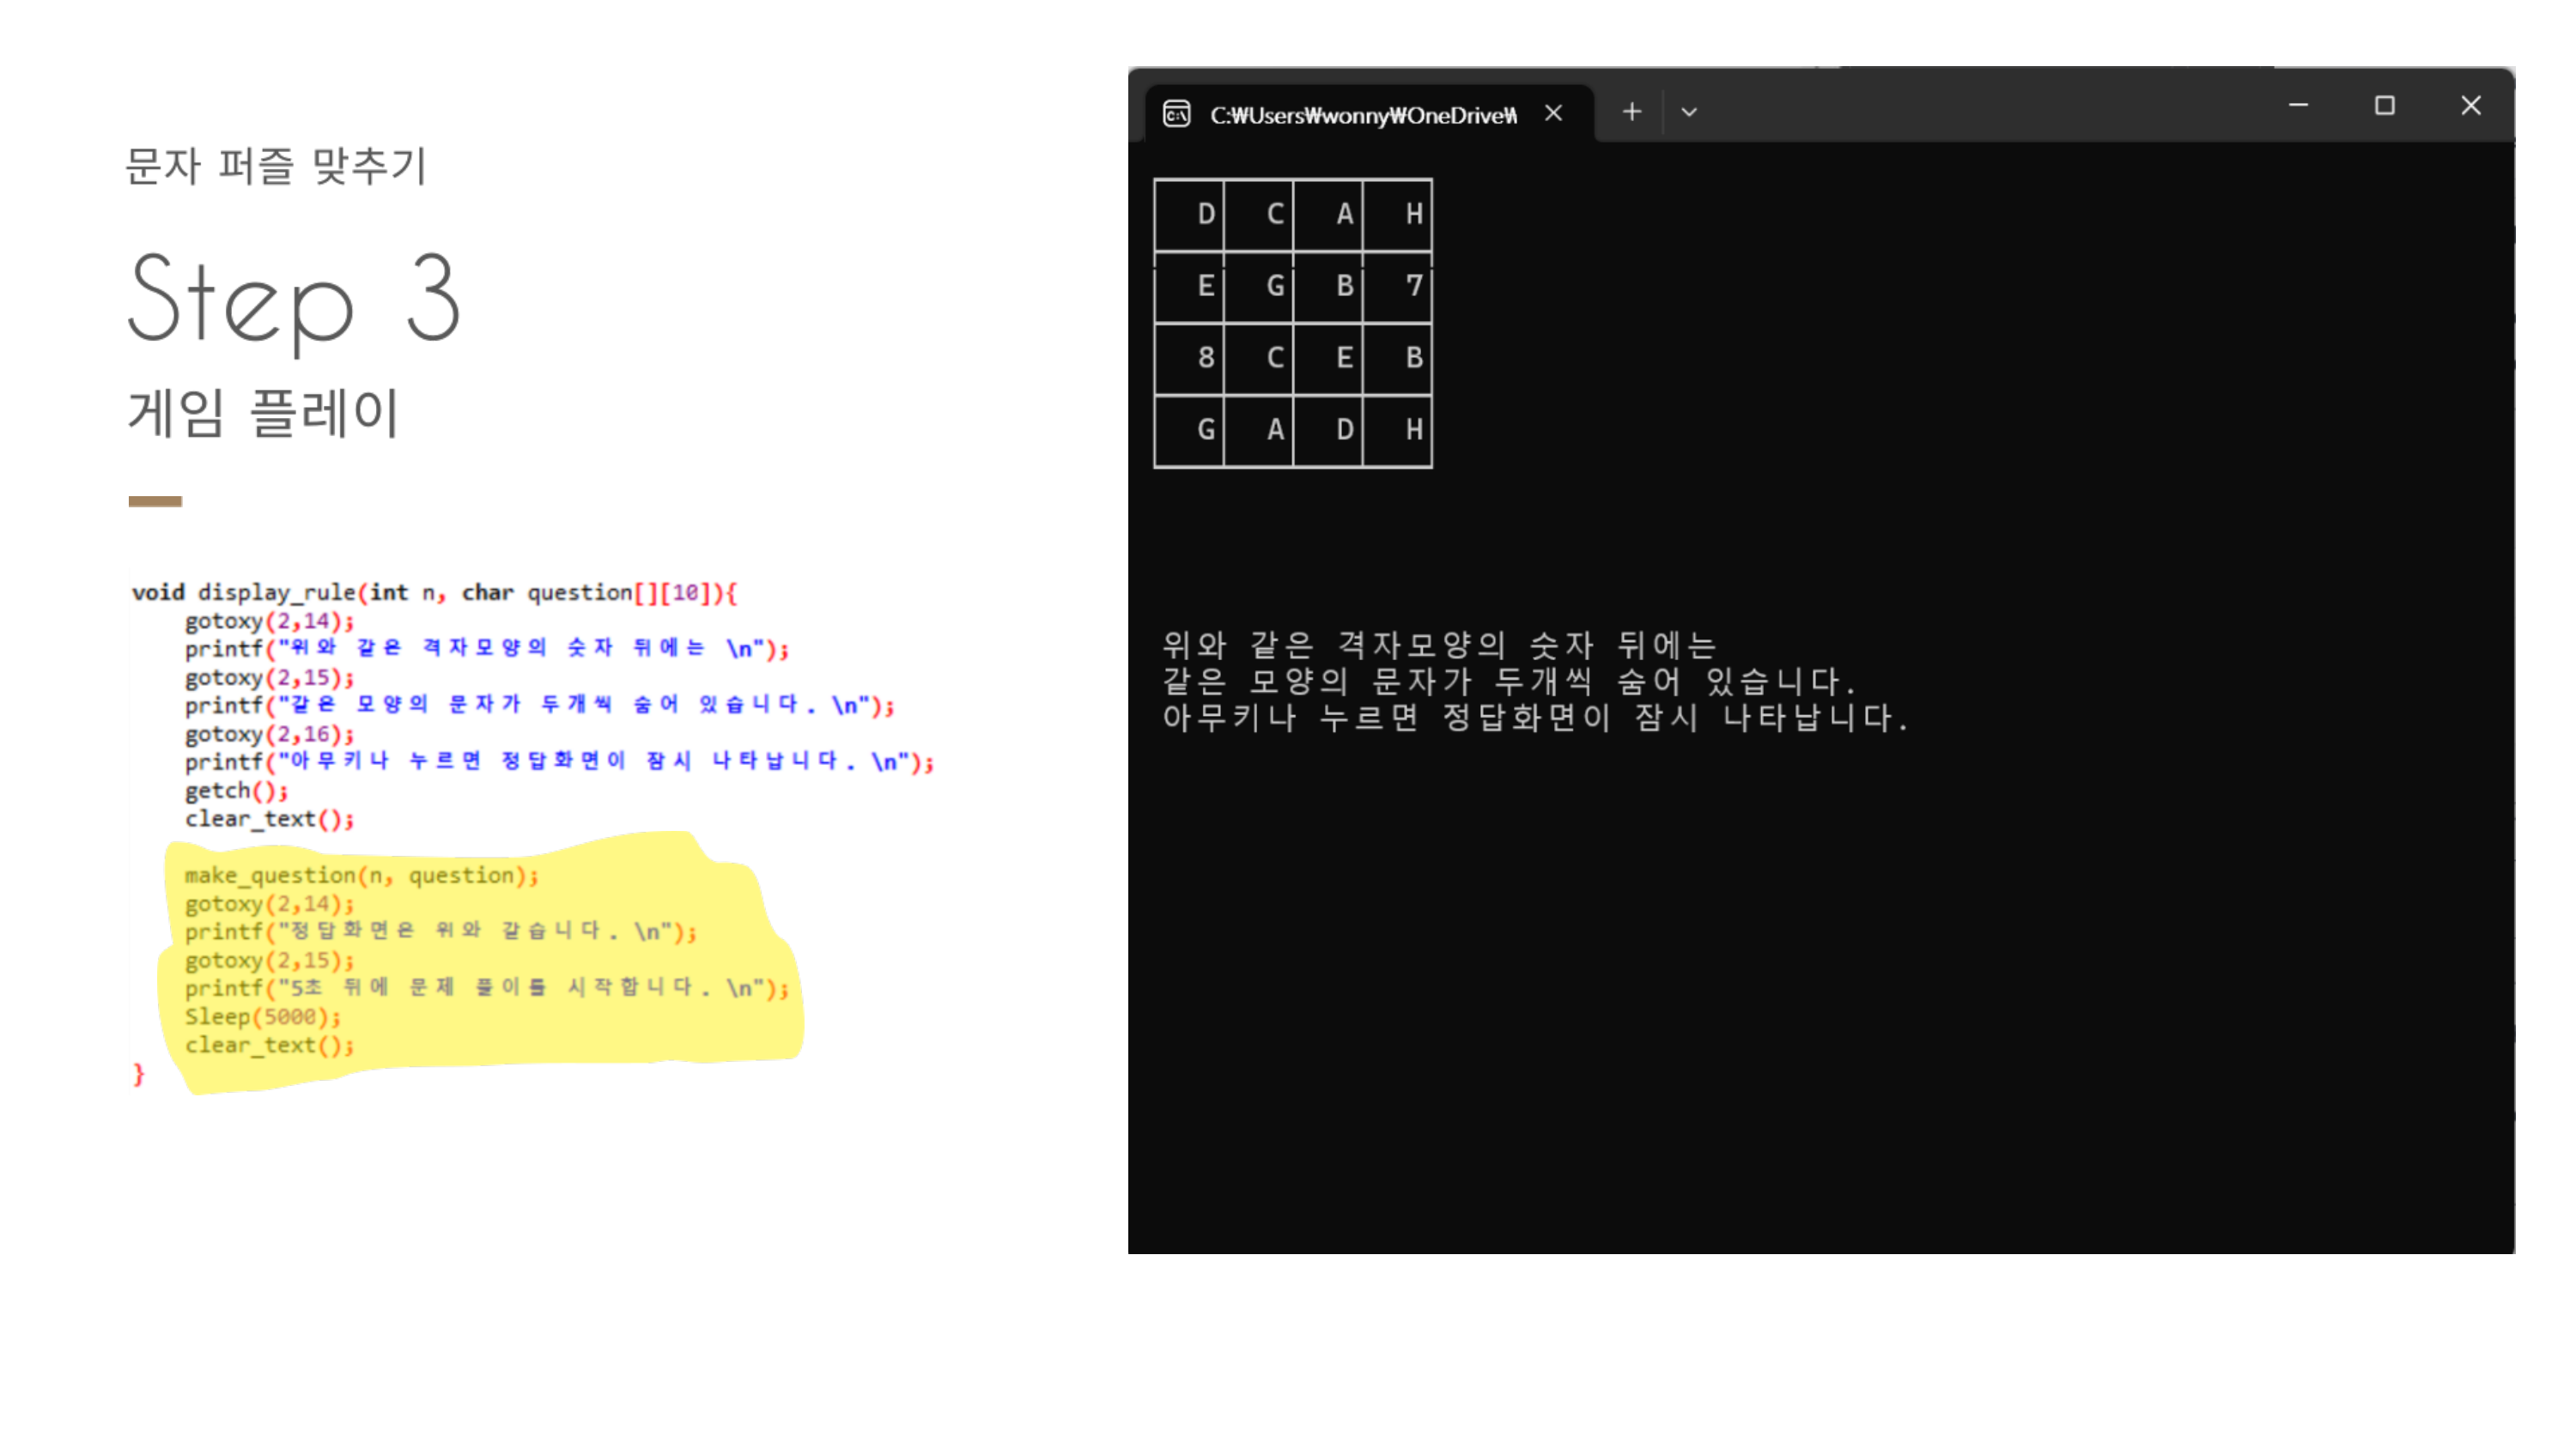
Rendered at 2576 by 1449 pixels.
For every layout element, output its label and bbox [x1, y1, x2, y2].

picture [90, 124, 574, 551]
text_box [157, 831, 805, 1095]
text_box [129, 567, 999, 1095]
text_box [1127, 65, 2517, 1254]
text_box [129, 495, 183, 507]
text_box [1133, 166, 1485, 487]
